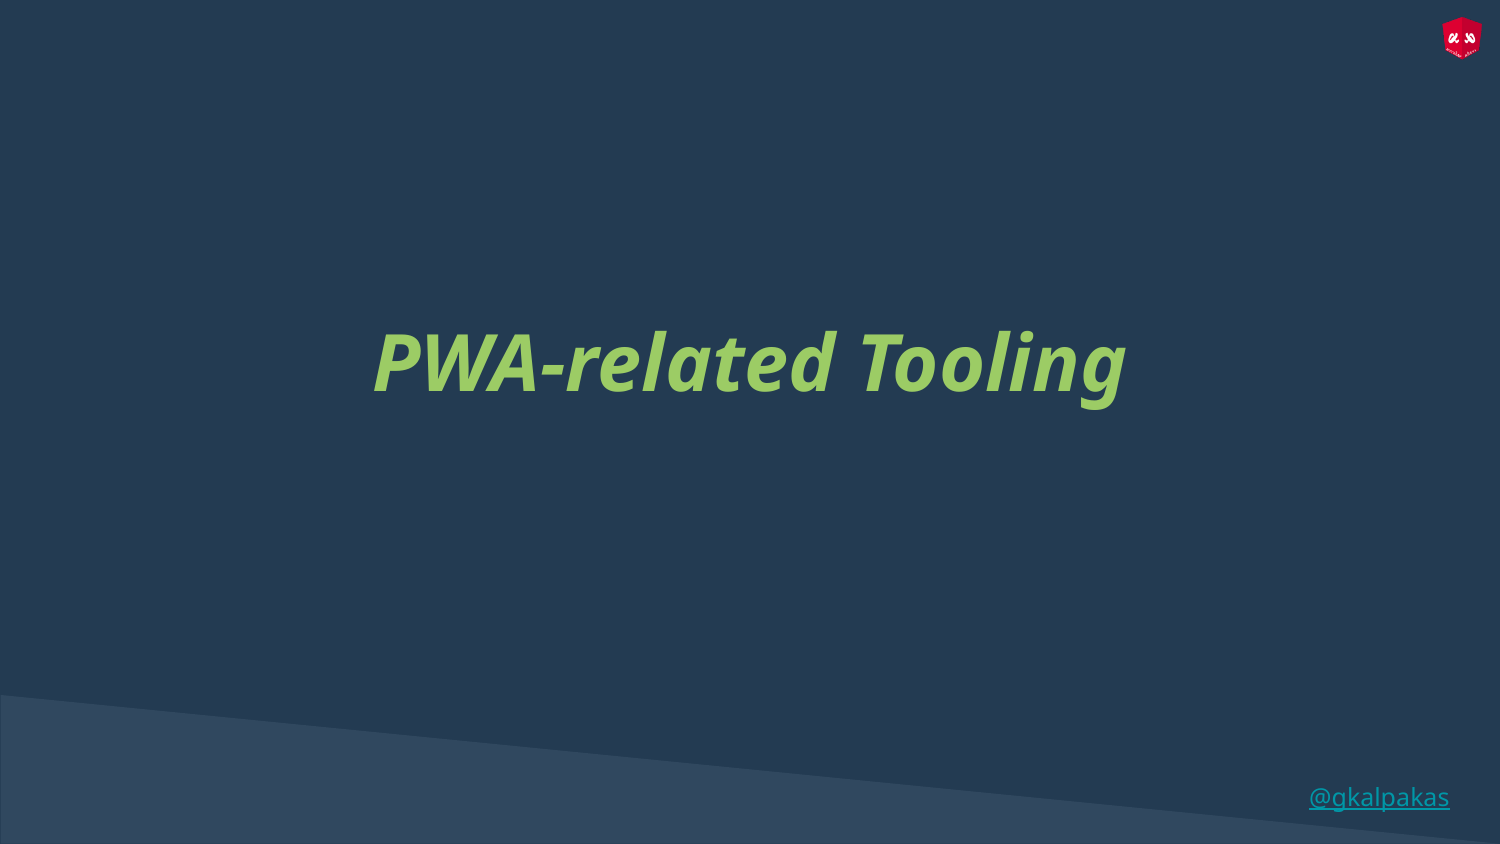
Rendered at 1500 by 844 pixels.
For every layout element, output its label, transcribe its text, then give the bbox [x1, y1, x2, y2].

picture [1436, 12, 1489, 65]
title PWA-related Tooling [51, 290, 1449, 429]
